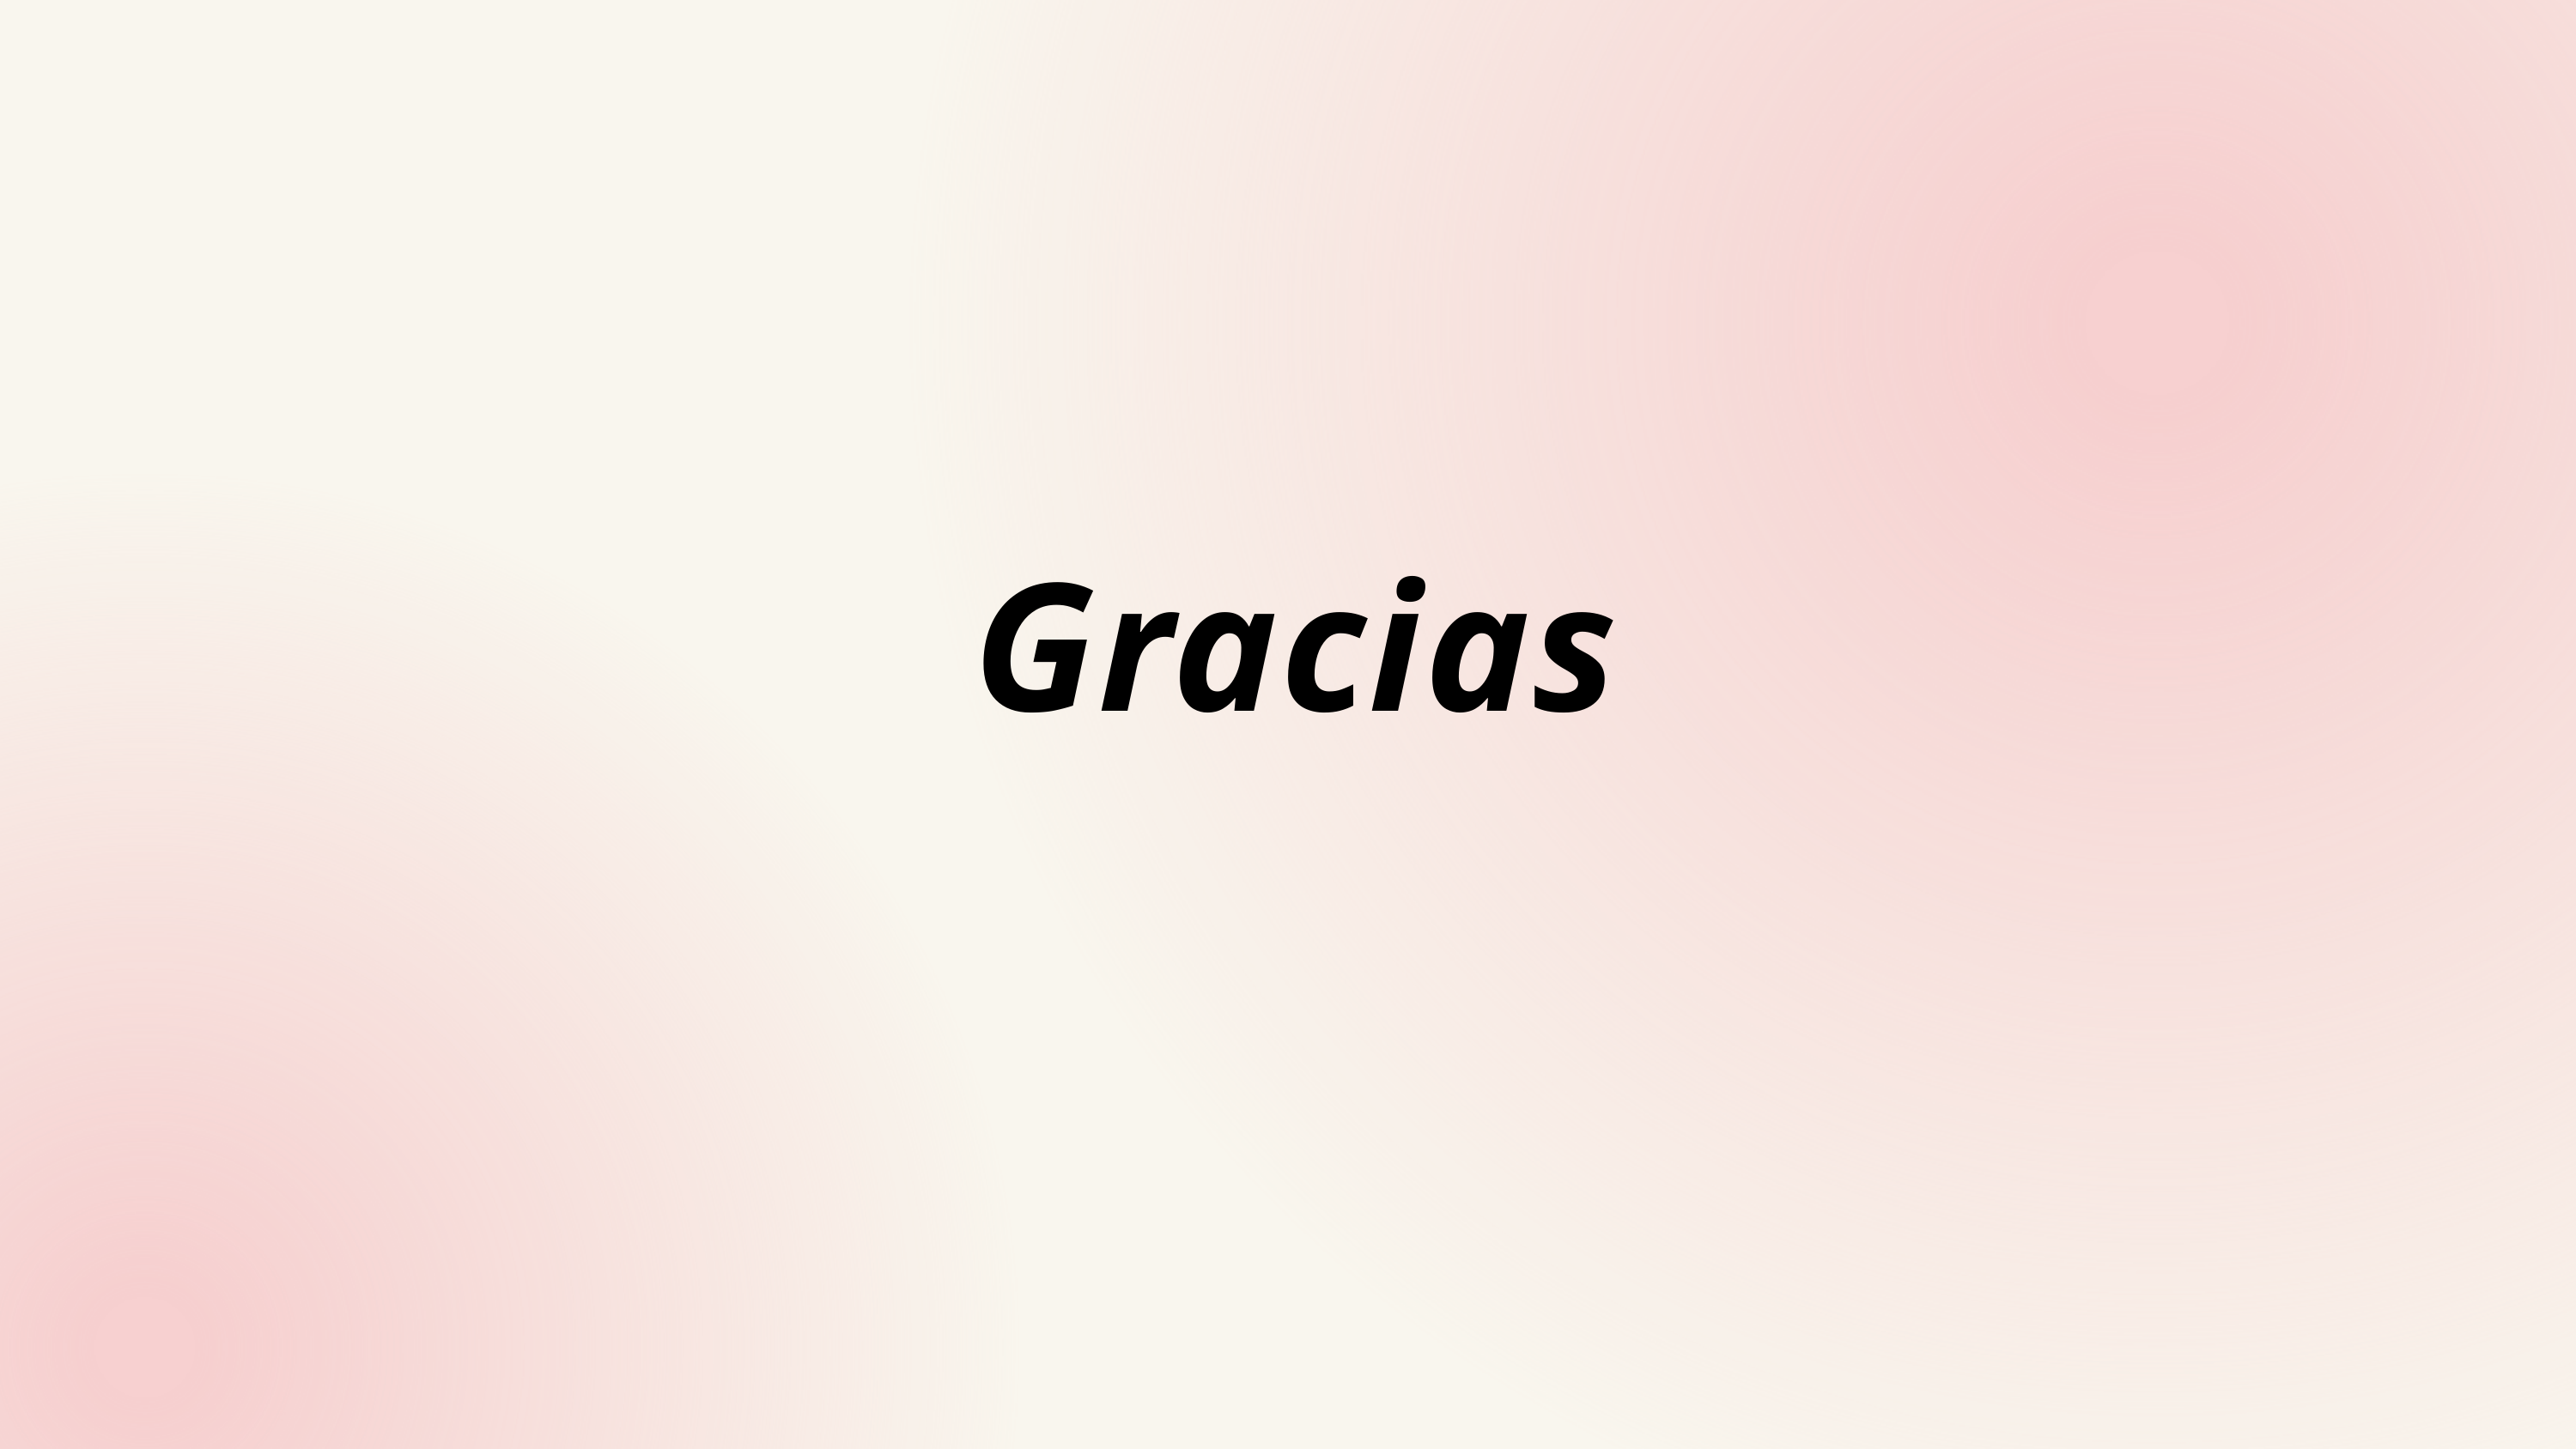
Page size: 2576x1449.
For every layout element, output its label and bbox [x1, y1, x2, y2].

text_box [0, 0, 2576, 1449]
